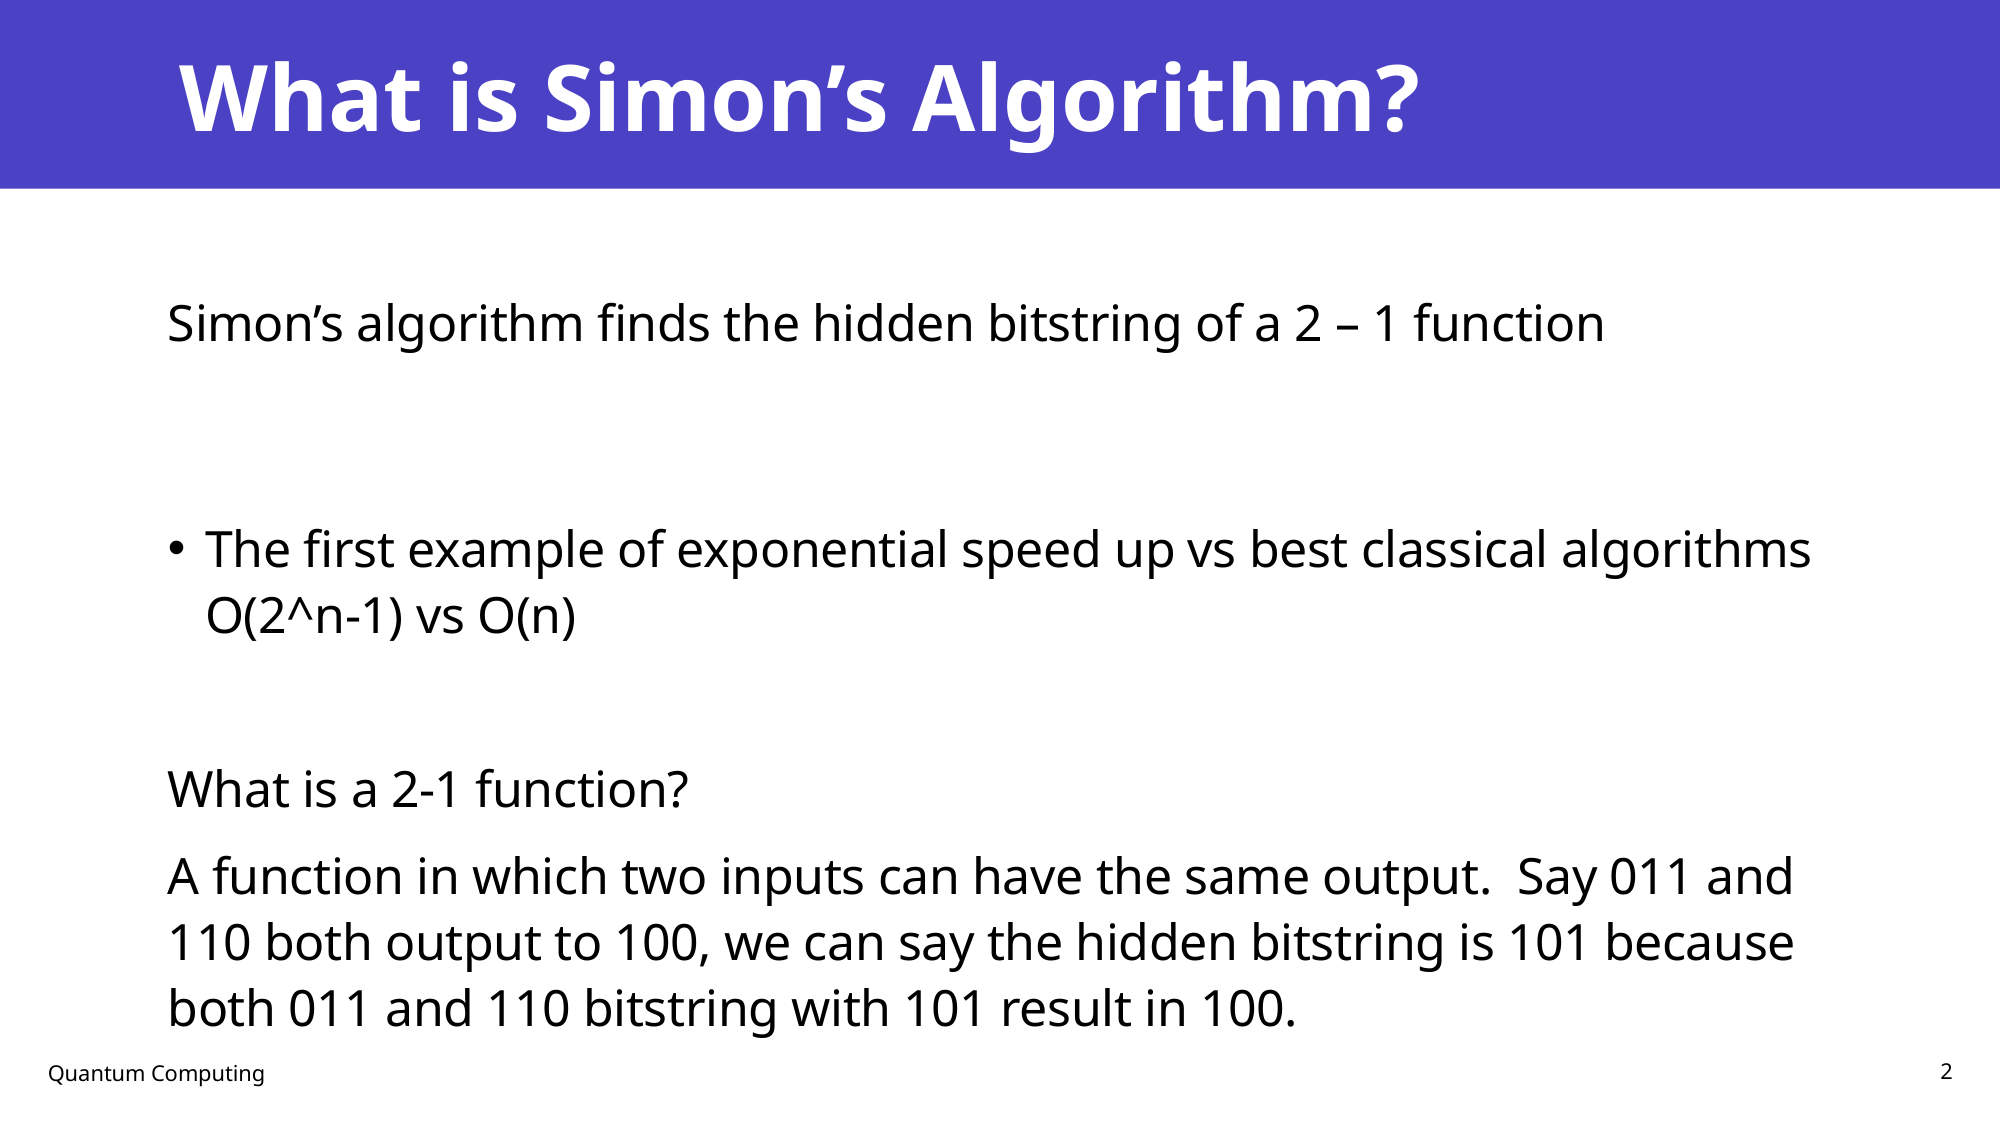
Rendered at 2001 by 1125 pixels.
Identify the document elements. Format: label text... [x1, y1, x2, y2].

footer Quantum Computing [33, 1042, 827, 1103]
title What is Simon’s Algorithm? [164, 31, 1710, 159]
text_box The first example of exponential speed up vs best classical algorithms O(2^n-1) vs O(n) What is a 2-1 function? A function in which two inputs can have the same output. Say 011 and 110 both output to 100, we can say the hidden bitstring is 101 because both 011 and 110 bitstring with 101 result in 100. [152, 504, 1907, 1061]
list Simon’s algorithm finds the hidden bitstring of a 2 – 1 function [152, 278, 1848, 457]
slide_number 2 [1864, 1042, 1968, 1103]
